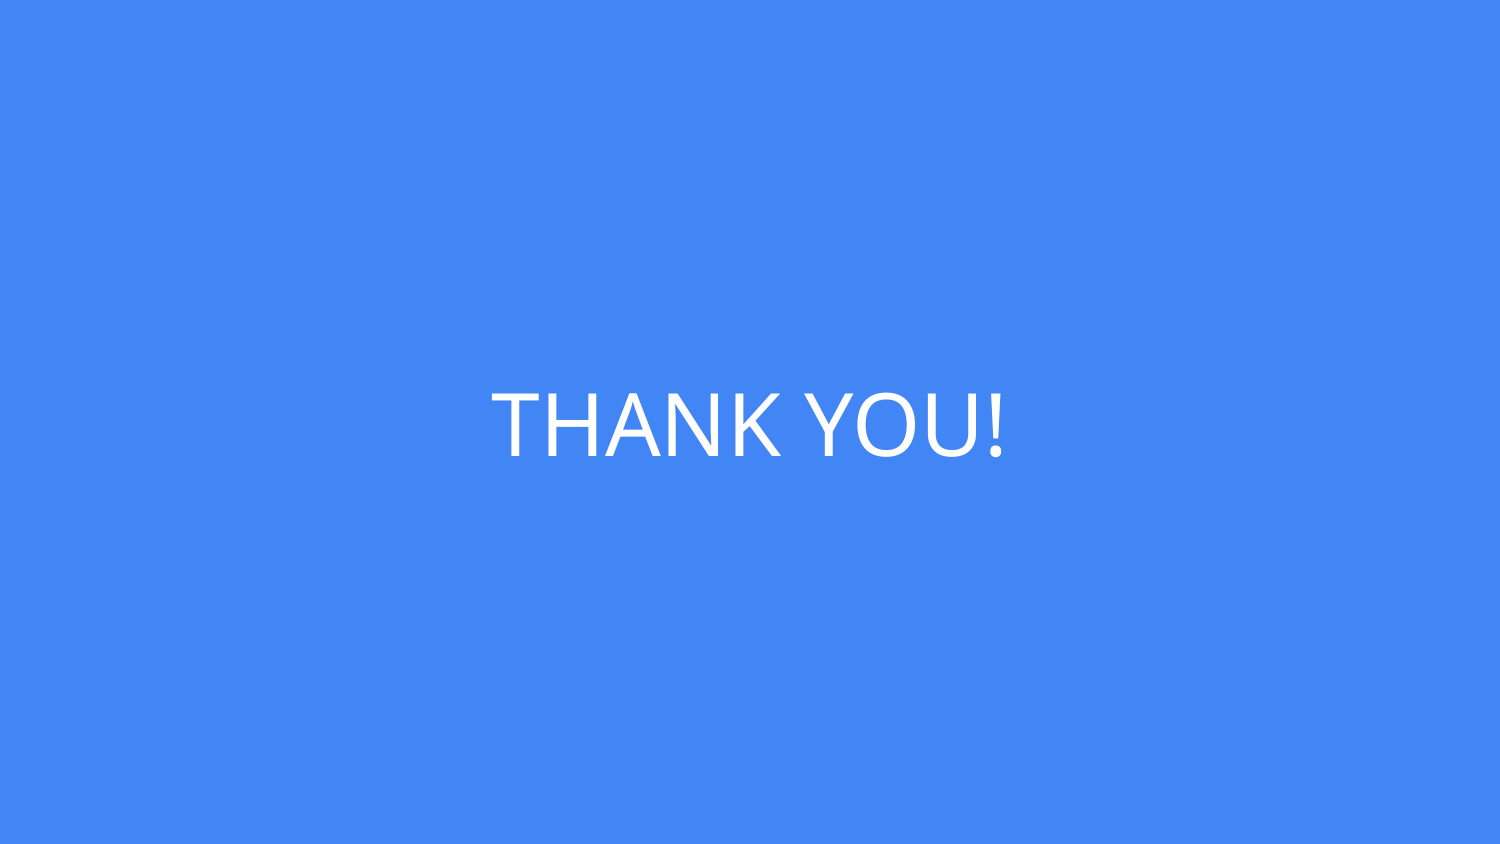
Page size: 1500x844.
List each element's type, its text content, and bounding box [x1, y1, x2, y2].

title THANK YOU! [75, 338, 1425, 505]
